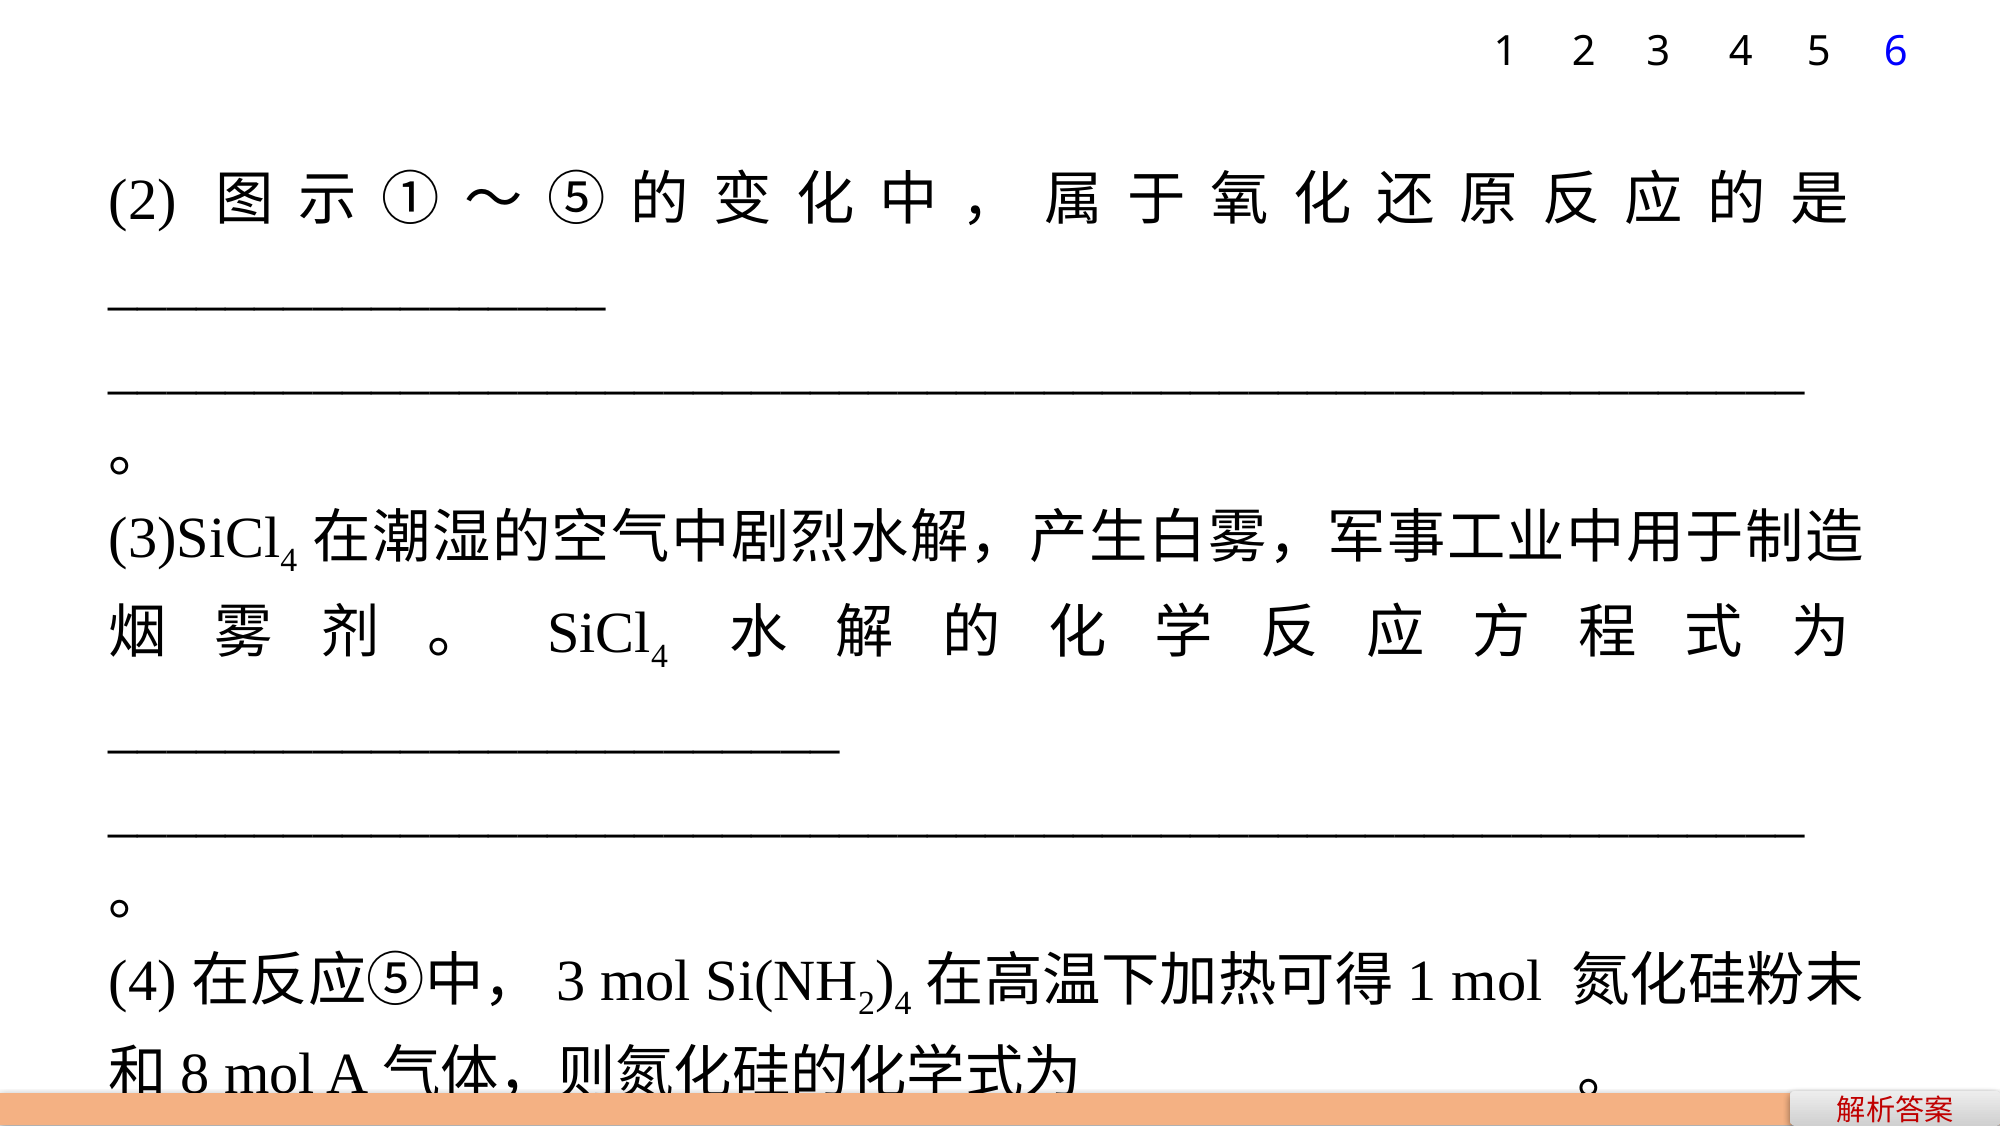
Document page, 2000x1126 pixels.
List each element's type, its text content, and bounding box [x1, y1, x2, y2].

text_box 4 [1707, 1, 1773, 97]
text_box 5 [1785, 1, 1851, 97]
text_box 解析答案 [1788, 1089, 2000, 1126]
text_box (2)图示①～⑤的变化中，属于氧化还原反应的是_________________ __________________________________________________________。 (3)SiCl4在潮湿的空气中剧烈水解，产生白雾，军事工业中用于制造烟雾剂。SiCl4水解的化学反应方程式为_________________________ __________________________________________________________。 (4)在反应⑤中，3 mol Si(NH2)4在高温下加热可得1 mol 氮化硅粉末和8 mol A气体，则氮化硅的化学式为________________。 (5)在高温下将SiCl4在B和C两种气体的气氛中，也能反应生成氮化硅，B和C两种气体在一定条件下化合生成A。 写出SiCl4与B和C两种气体反应的化学方程式_____________________ __________________________________________________________。 [88, 137, 1884, 1091]
text_box 6 [1862, 1, 1928, 97]
text_box 3 [1633, 1, 1691, 97]
text_box 1 [1472, 1, 1538, 97]
text_box [0, 1092, 1787, 1126]
text_box 2 [1554, 1, 1616, 97]
